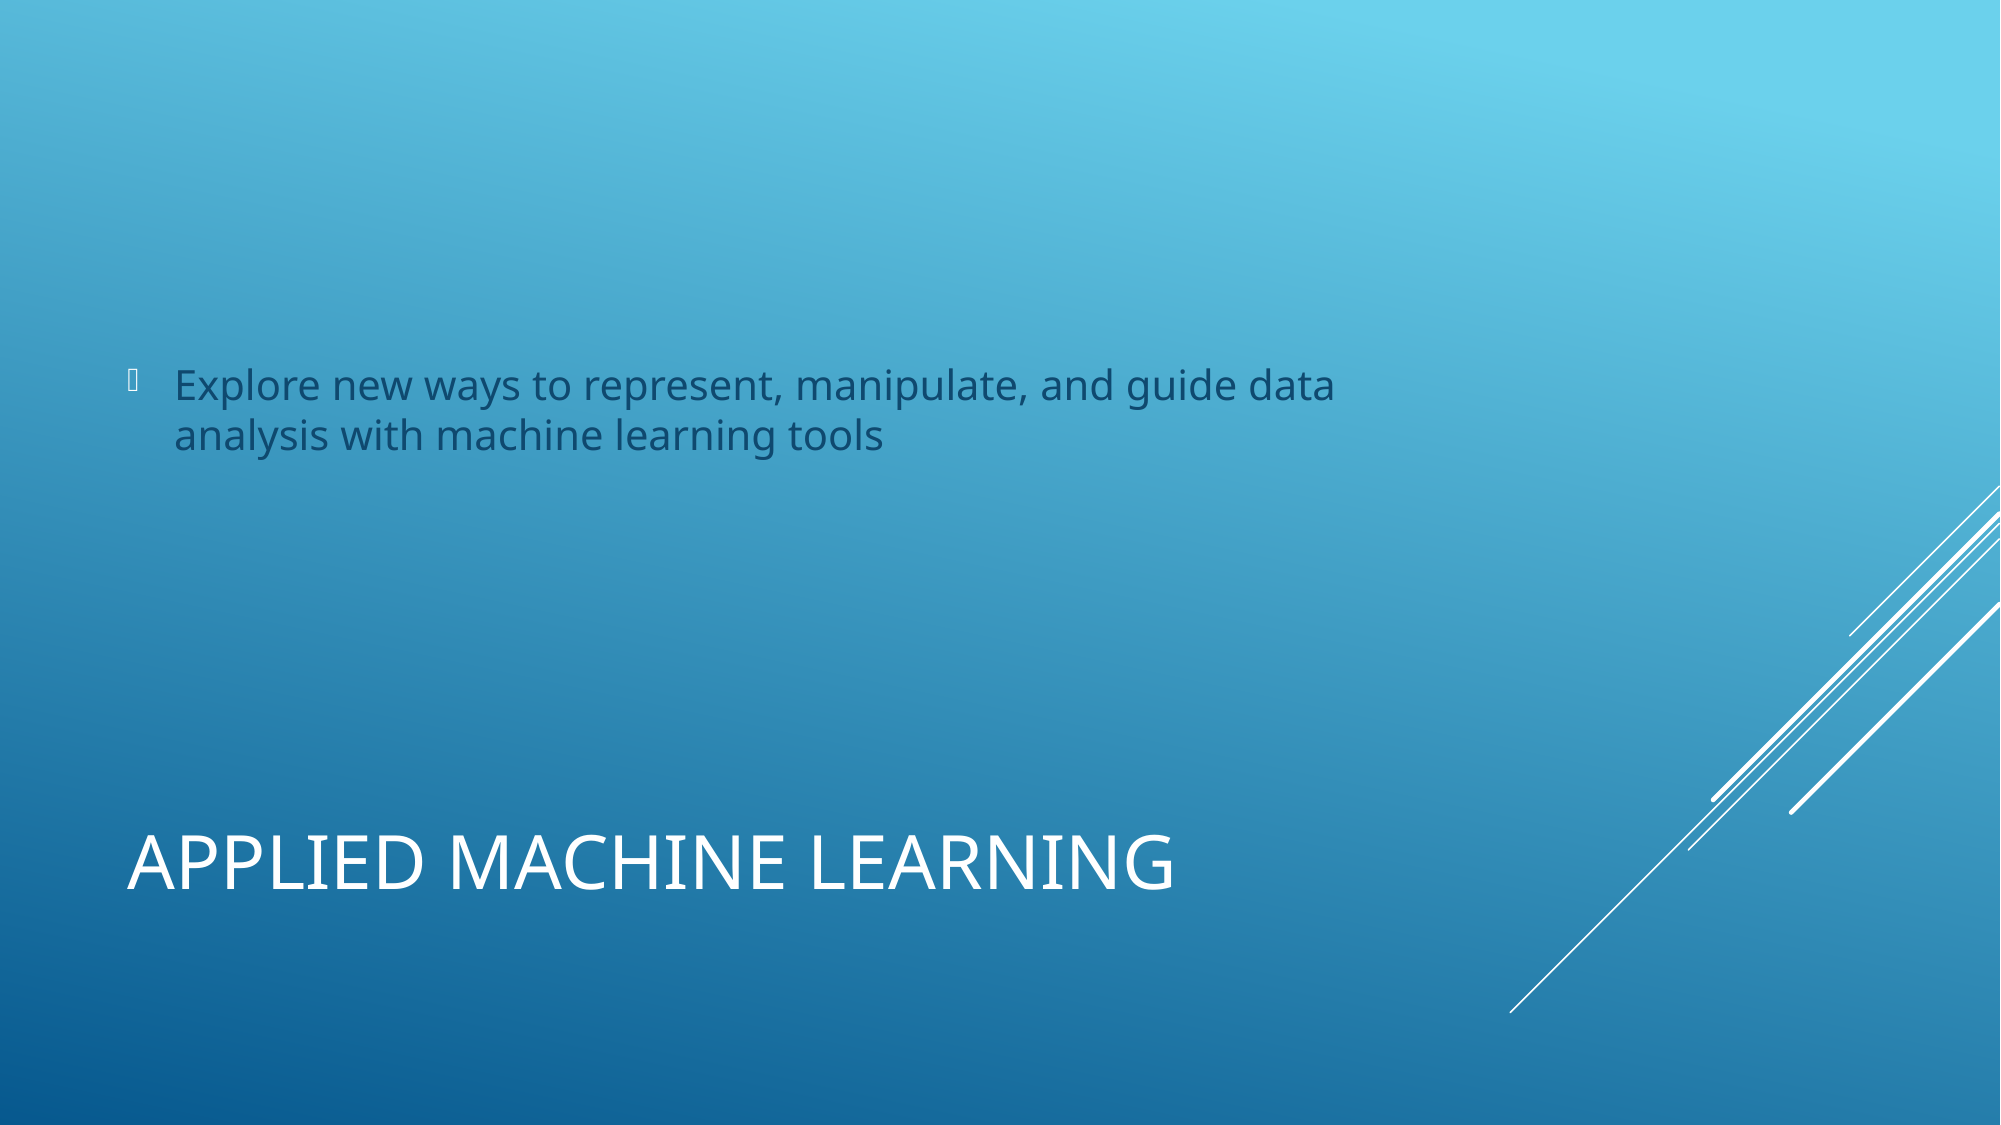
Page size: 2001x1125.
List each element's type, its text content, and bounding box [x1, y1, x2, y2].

list Explore new ways to represent, manipulate, and guide data analysis with machine learning tools [112, 112, 1513, 706]
title Applied Machine Learning [112, 736, 1513, 984]
